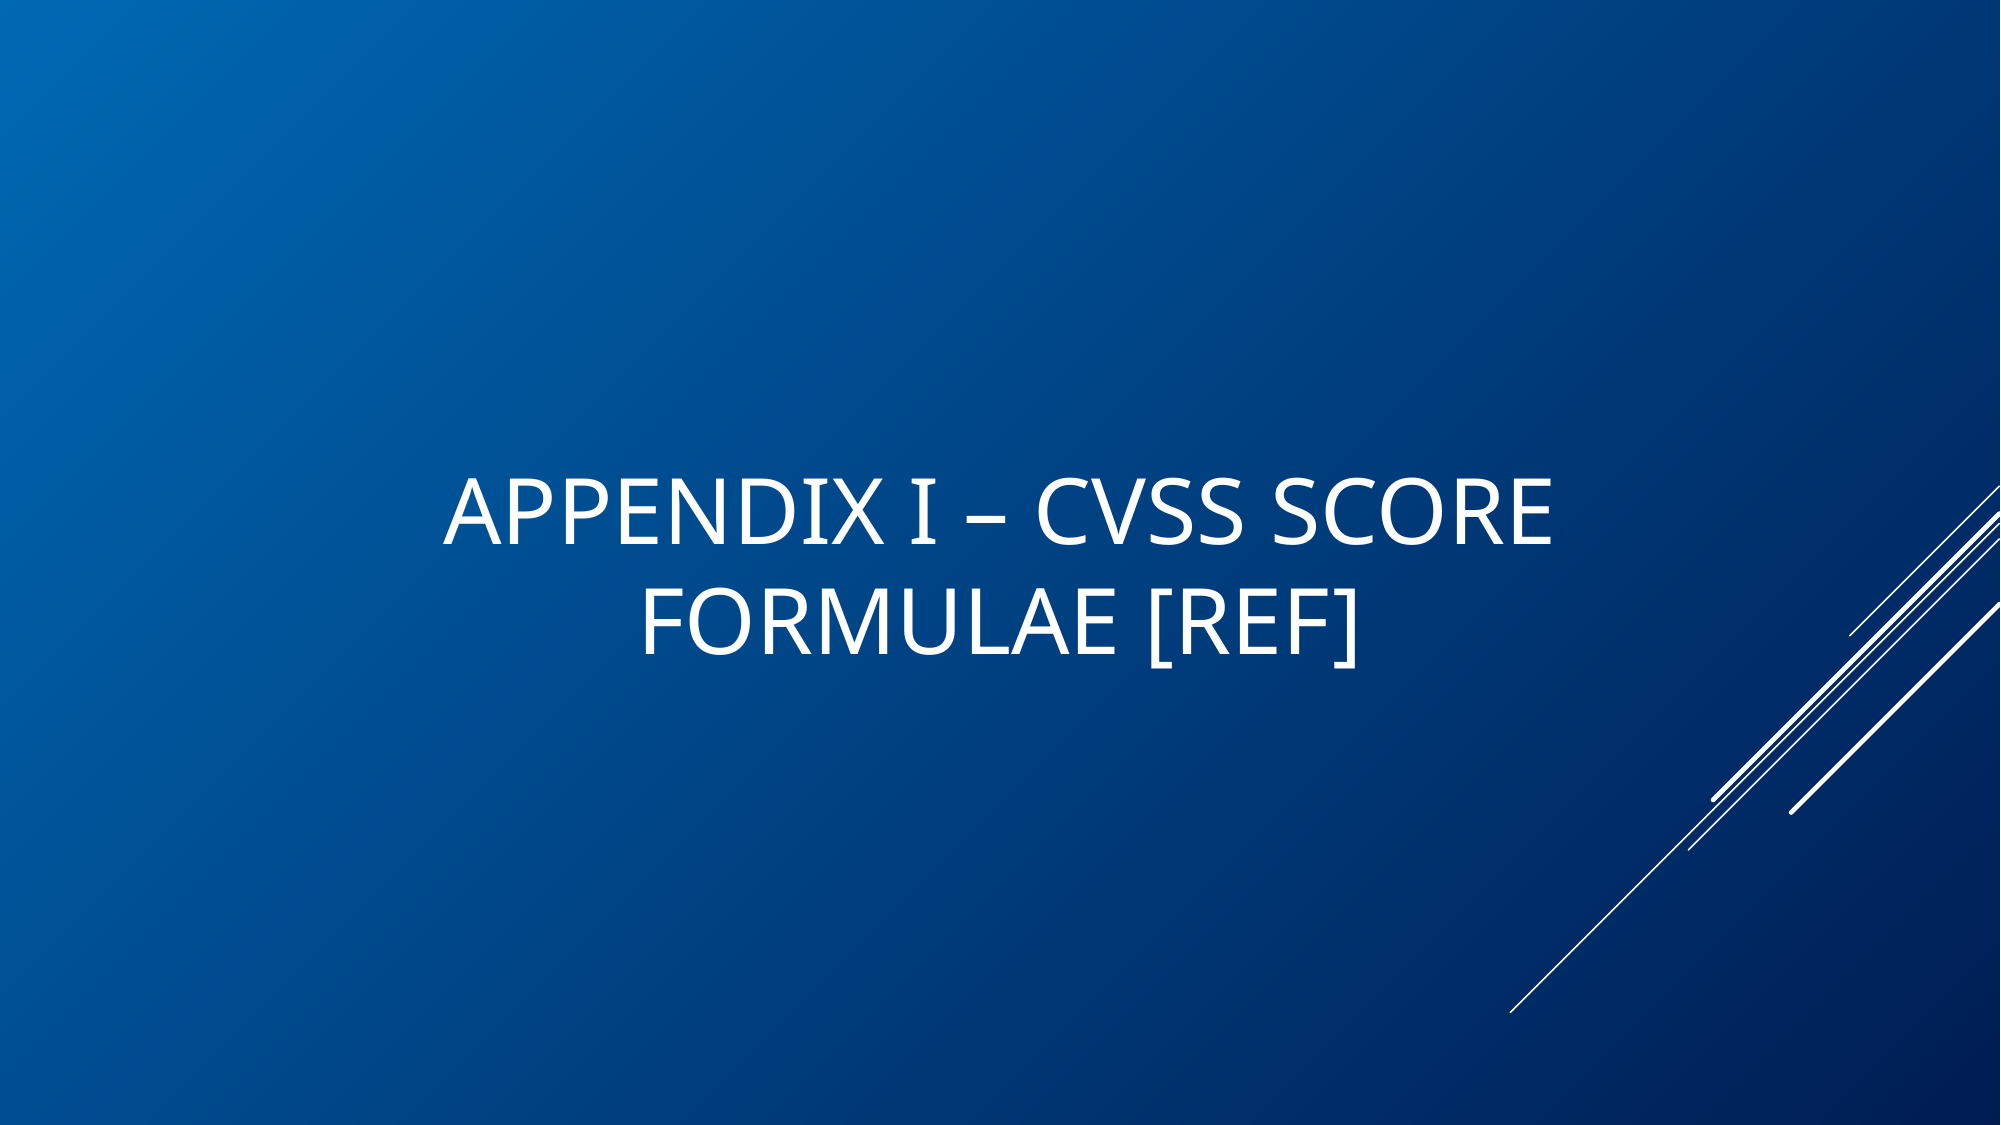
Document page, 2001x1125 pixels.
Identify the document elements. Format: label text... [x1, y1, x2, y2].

text_box APPENDIX I – CVSS Score Formulae [ref] [343, 318, 1657, 807]
